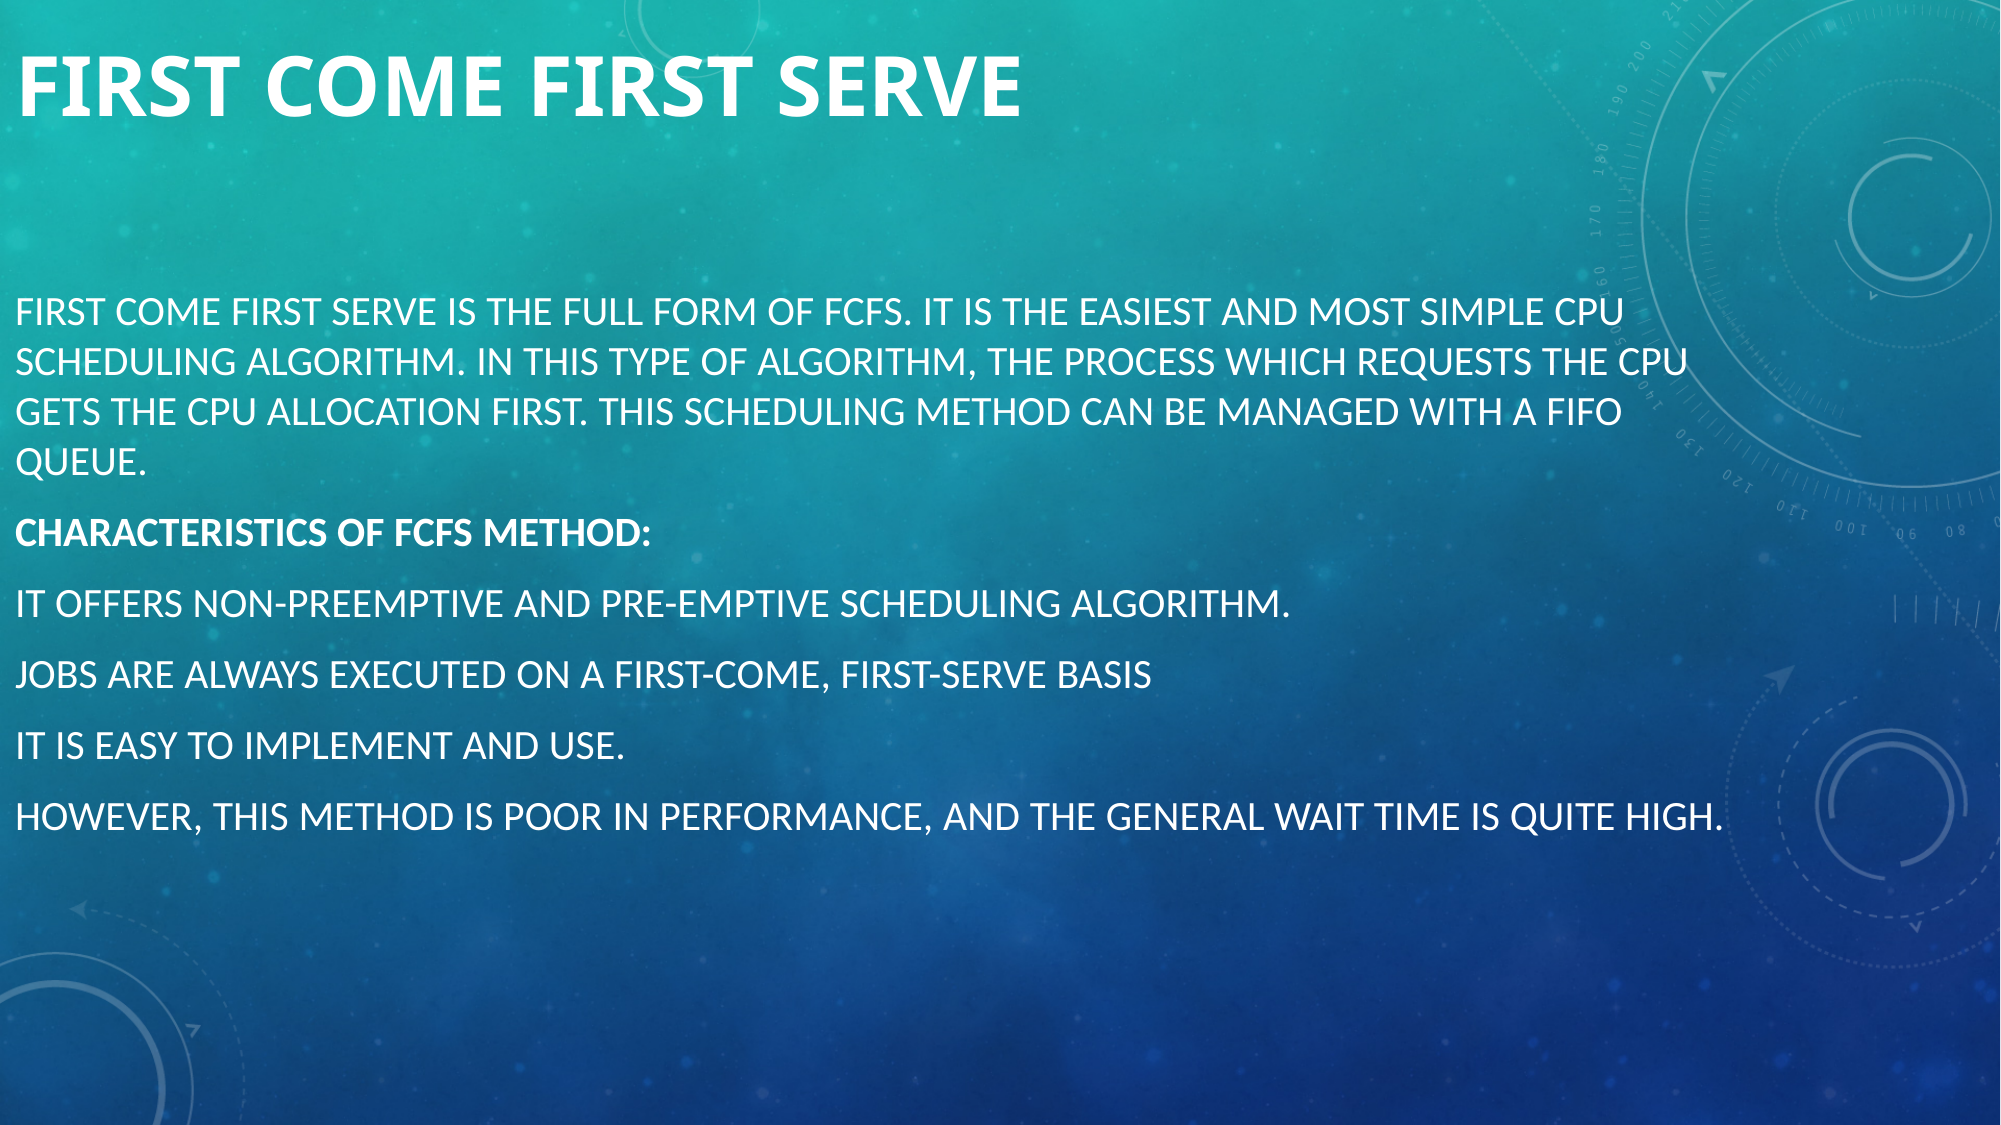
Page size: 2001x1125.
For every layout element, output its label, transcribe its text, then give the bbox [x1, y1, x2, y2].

title First Come First Serve [0, 0, 1662, 241]
picture [0, 0, 2001, 1125]
list First Come First Serve is the full form of FCFS. It is the easiest and most simple CPU scheduling algorithm. In this type of algorithm, the process which requests the CPU gets the CPU allocation first. This scheduling method can be managed with a FIFO queue. Characteristics of FCFS method: It offers non-preemptive and pre-emptive scheduling algorithm. Jobs are always executed on a first-come, first-serve basis It is easy to implement and use. However, this method is poor in performance, and the general wait time is quite high. [0, 276, 1775, 1106]
